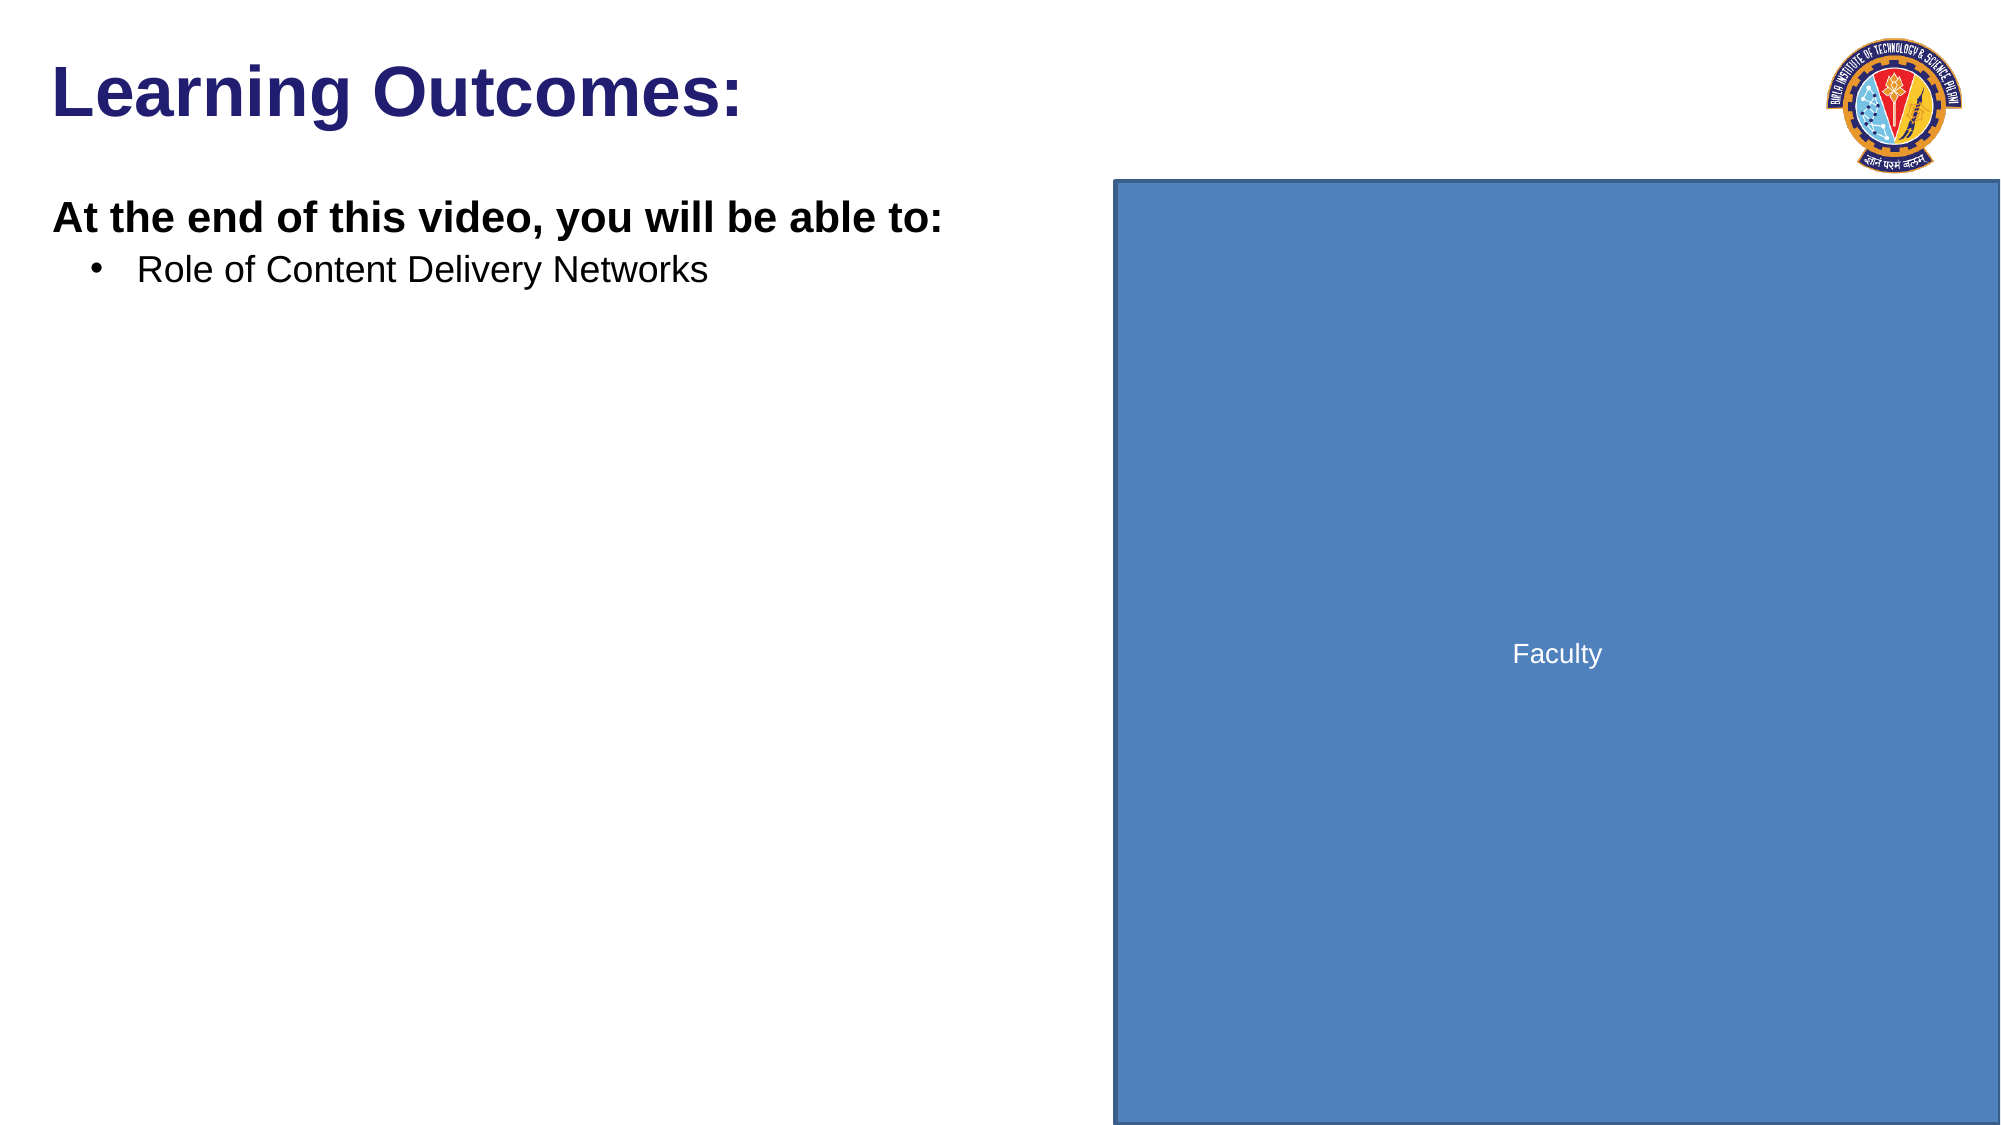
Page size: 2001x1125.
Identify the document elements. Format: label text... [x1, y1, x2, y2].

list Role of Content Delivery Networks [62, 237, 990, 945]
picture [1825, 38, 1962, 174]
